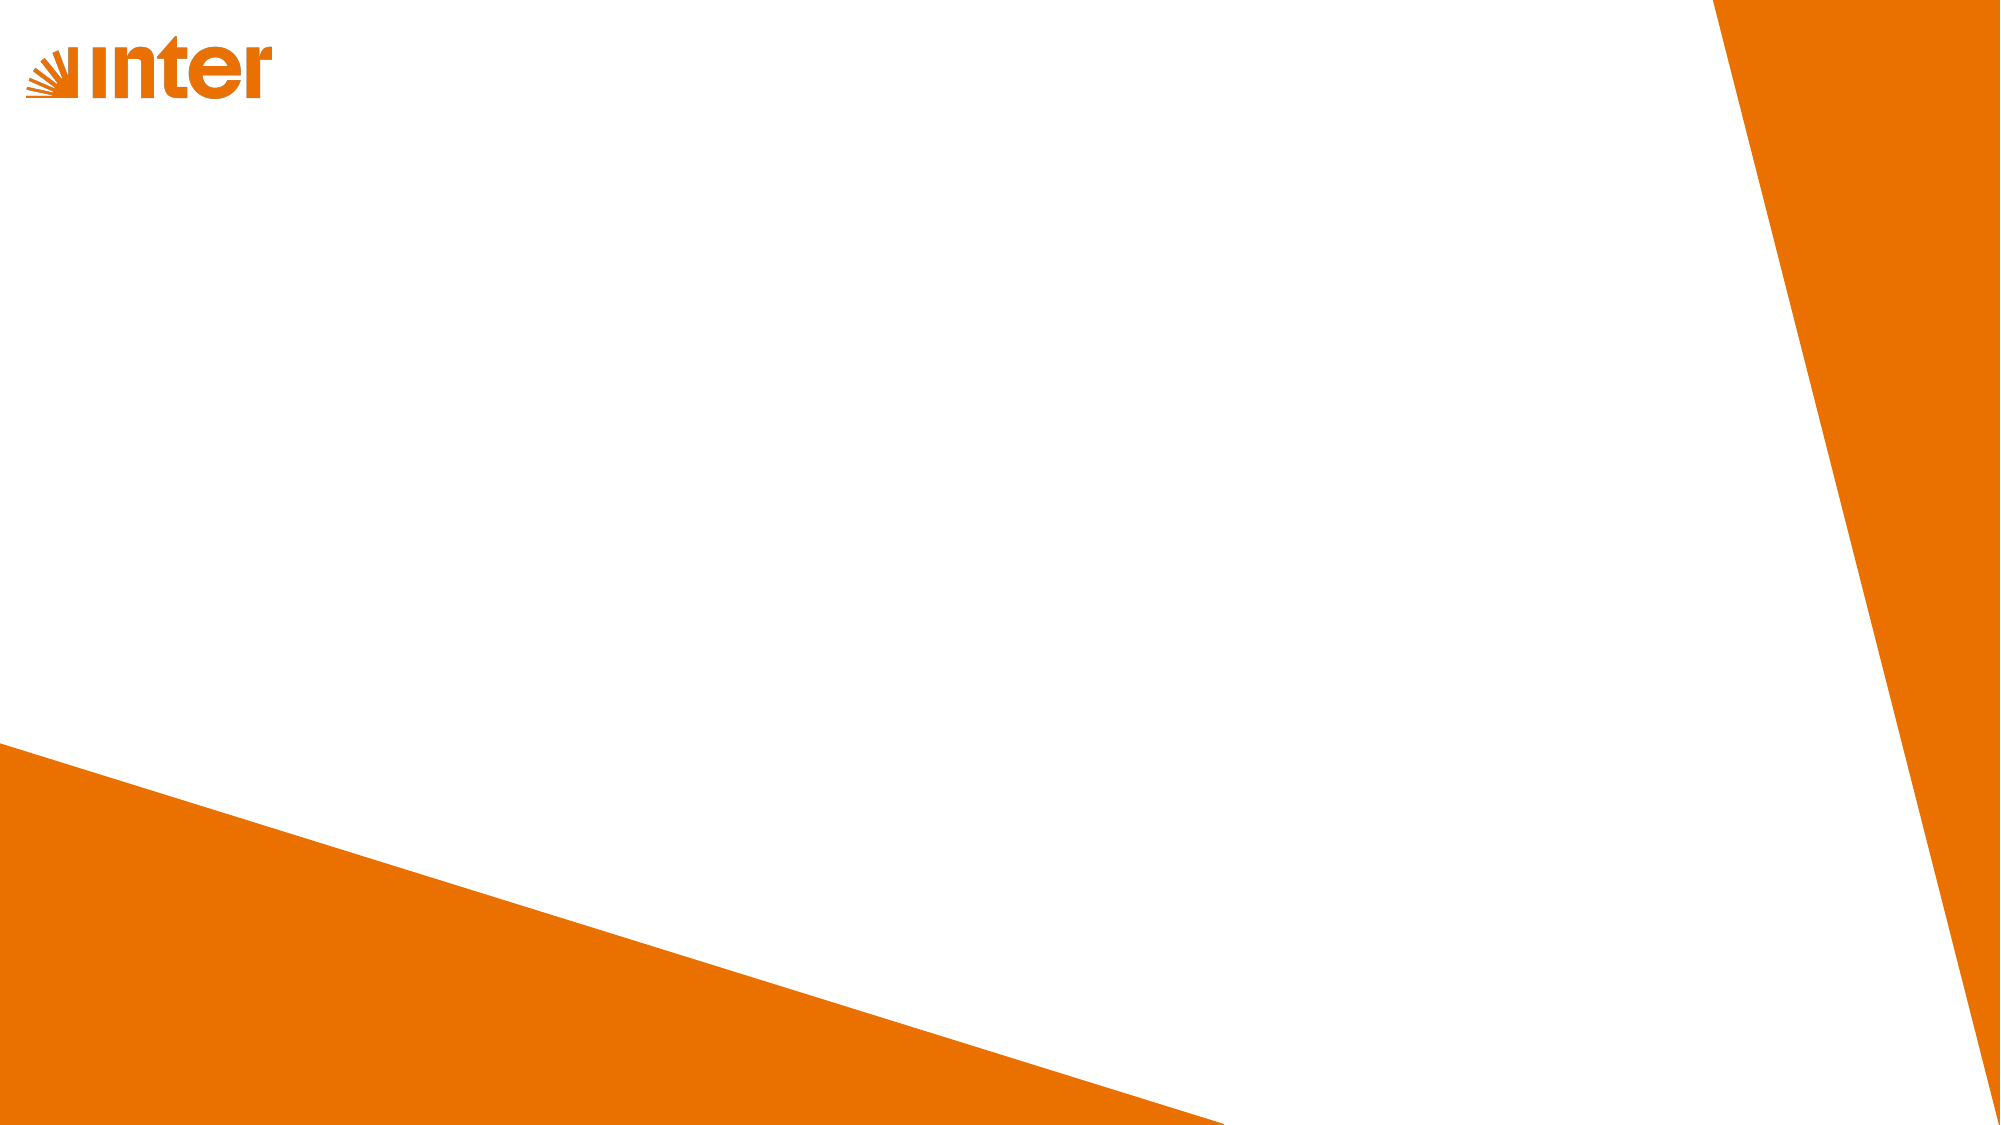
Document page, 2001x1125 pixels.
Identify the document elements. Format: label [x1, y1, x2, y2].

text_box [0, 743, 1224, 1125]
text_box [1712, 0, 2000, 1125]
picture [26, 36, 272, 100]
